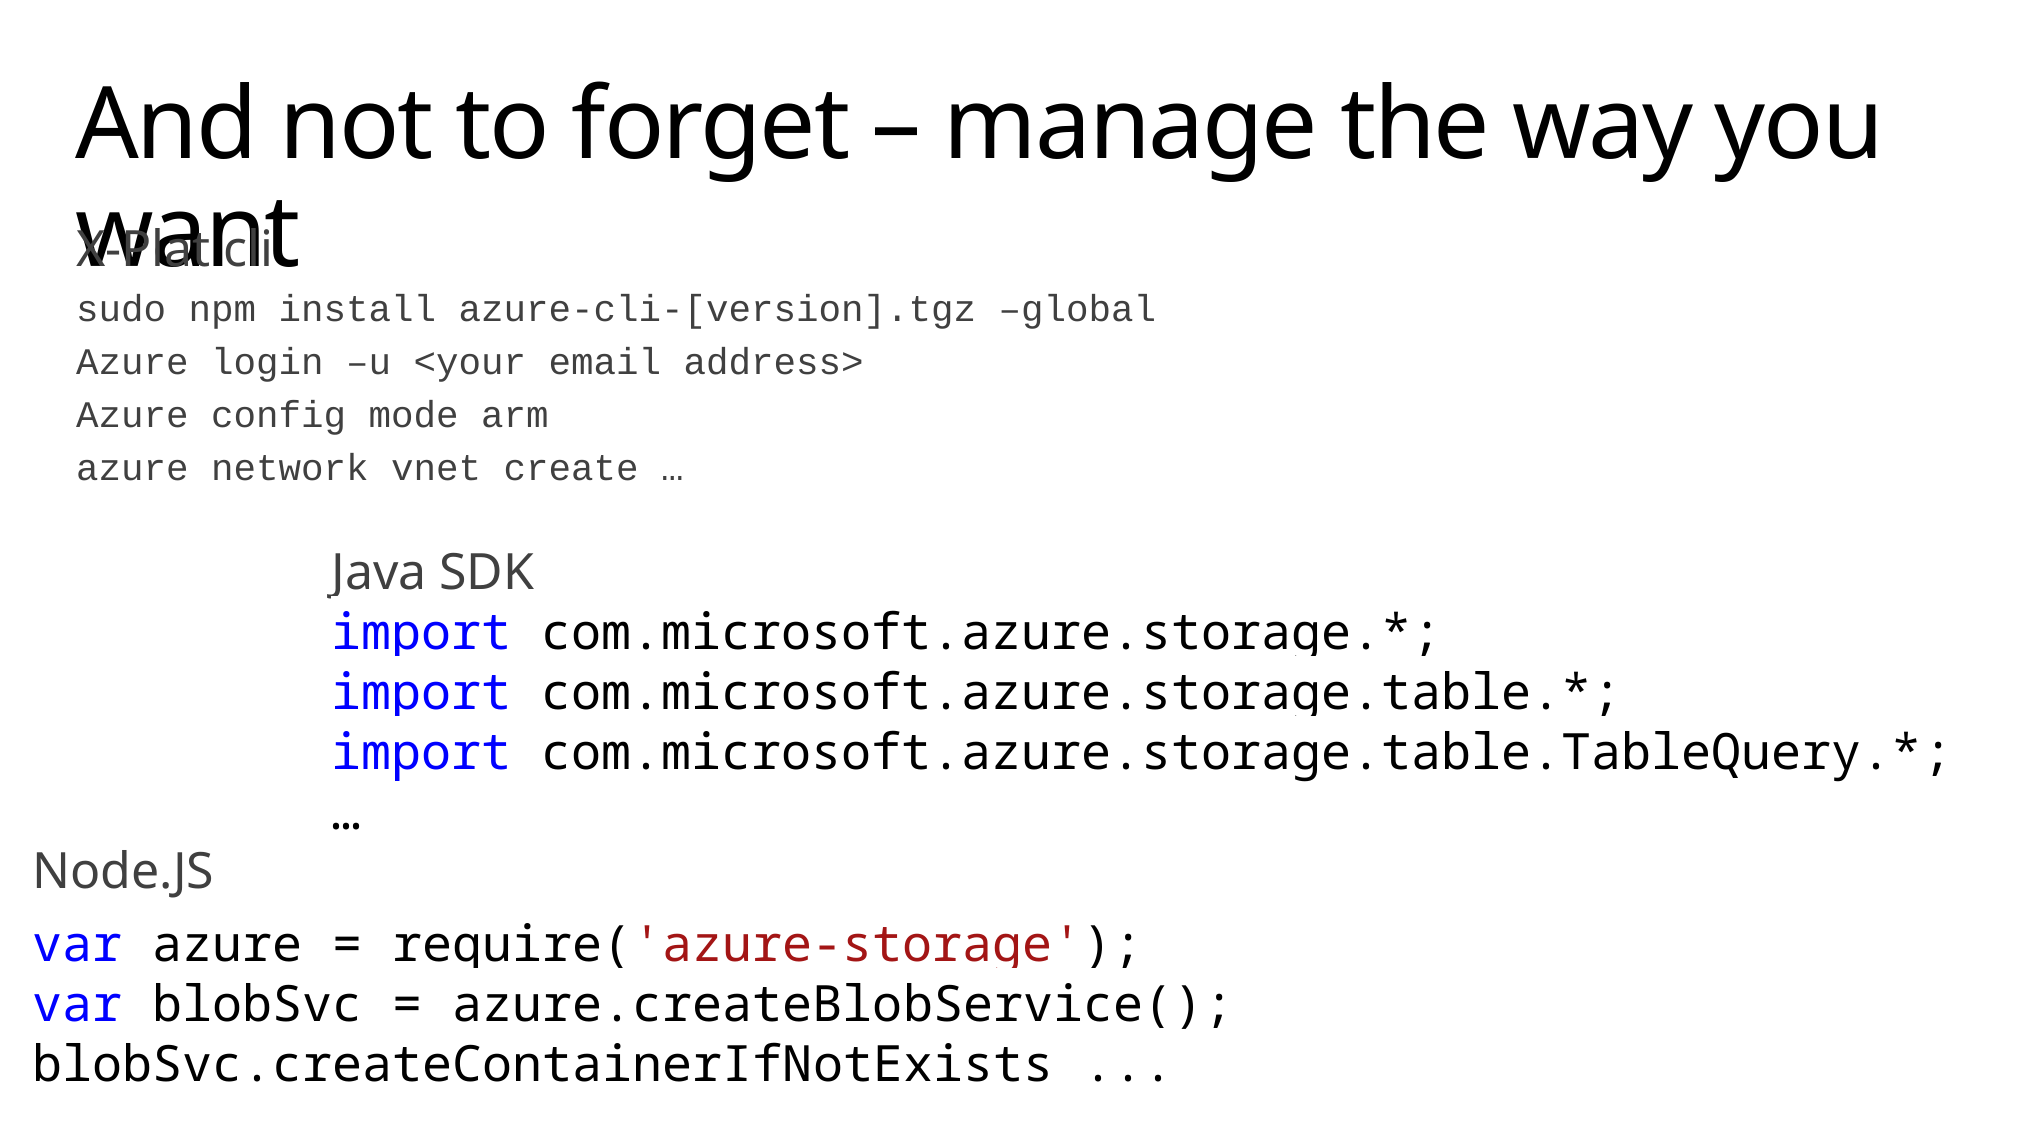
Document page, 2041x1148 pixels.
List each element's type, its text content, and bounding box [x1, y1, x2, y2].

text_box Node.JS var azure = require('azure-storage'); var blobSvc = azure.createBlobService(); blobSvc.createContainerIfNotExists ... [2, 821, 1263, 1116]
text_box X-Plat cli sudo npm install azure-cli-[version].tgz –global Azure login –u <your email address> Azure config mode arm azure network vnet create … [45, 198, 1187, 513]
title And not to forget – manage the way you want [45, 48, 1996, 199]
text_box Java SDK import com.microsoft.azure.storage.*; import com.microsoft.azure.storage.table.*; import com.microsoft.azure.storage.table.TableQuery.*; … [301, 515, 1982, 864]
